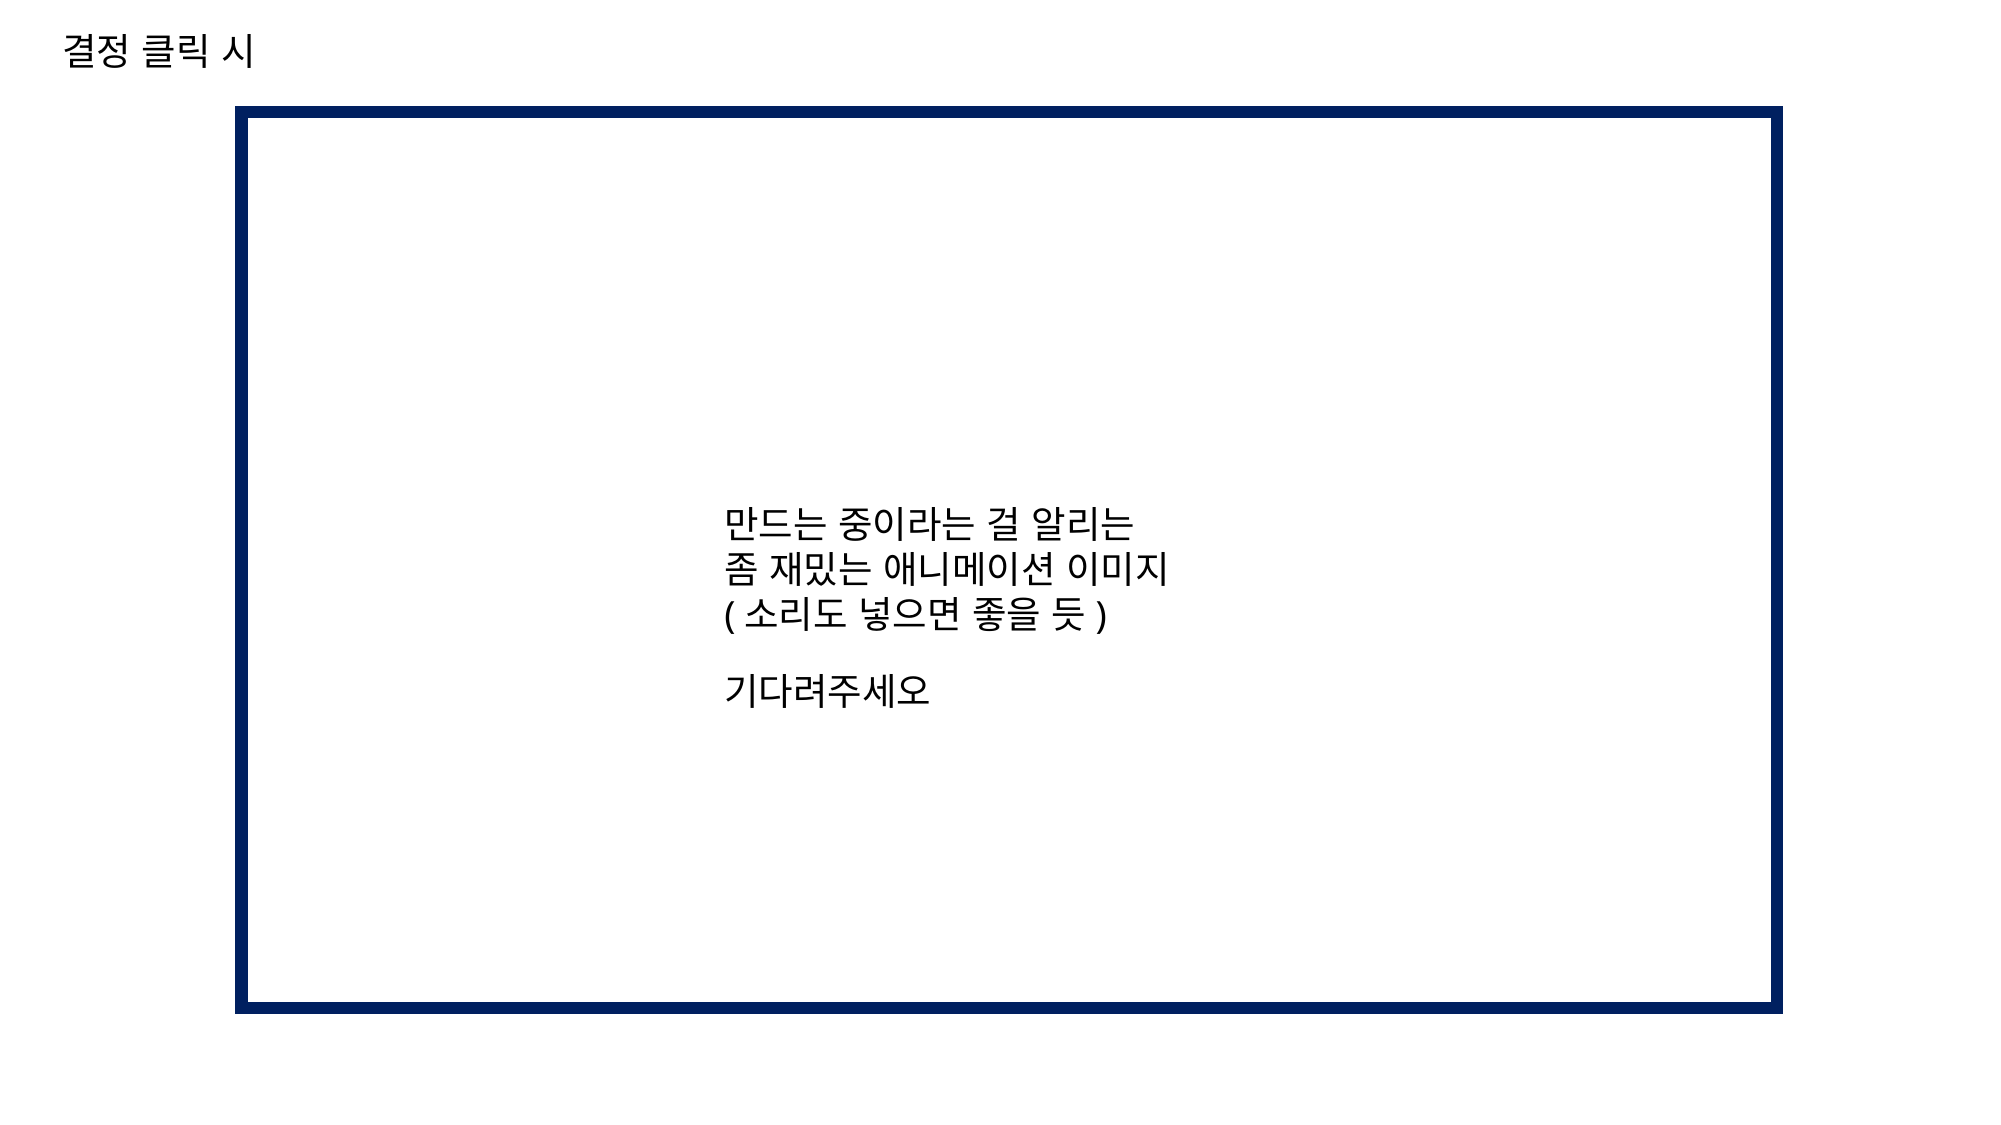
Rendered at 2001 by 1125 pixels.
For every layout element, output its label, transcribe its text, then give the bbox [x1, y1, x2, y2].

text_box 기다려주세오 [709, 661, 1345, 721]
text_box 결정 클릭 시 [47, 20, 427, 80]
text_box 만드는 중이라는 걸 알리는 좀 재밌는 애니메이션 이미지 (소리도 넣으면 좋을 듯) [709, 493, 1345, 643]
text_box [240, 111, 1778, 1009]
